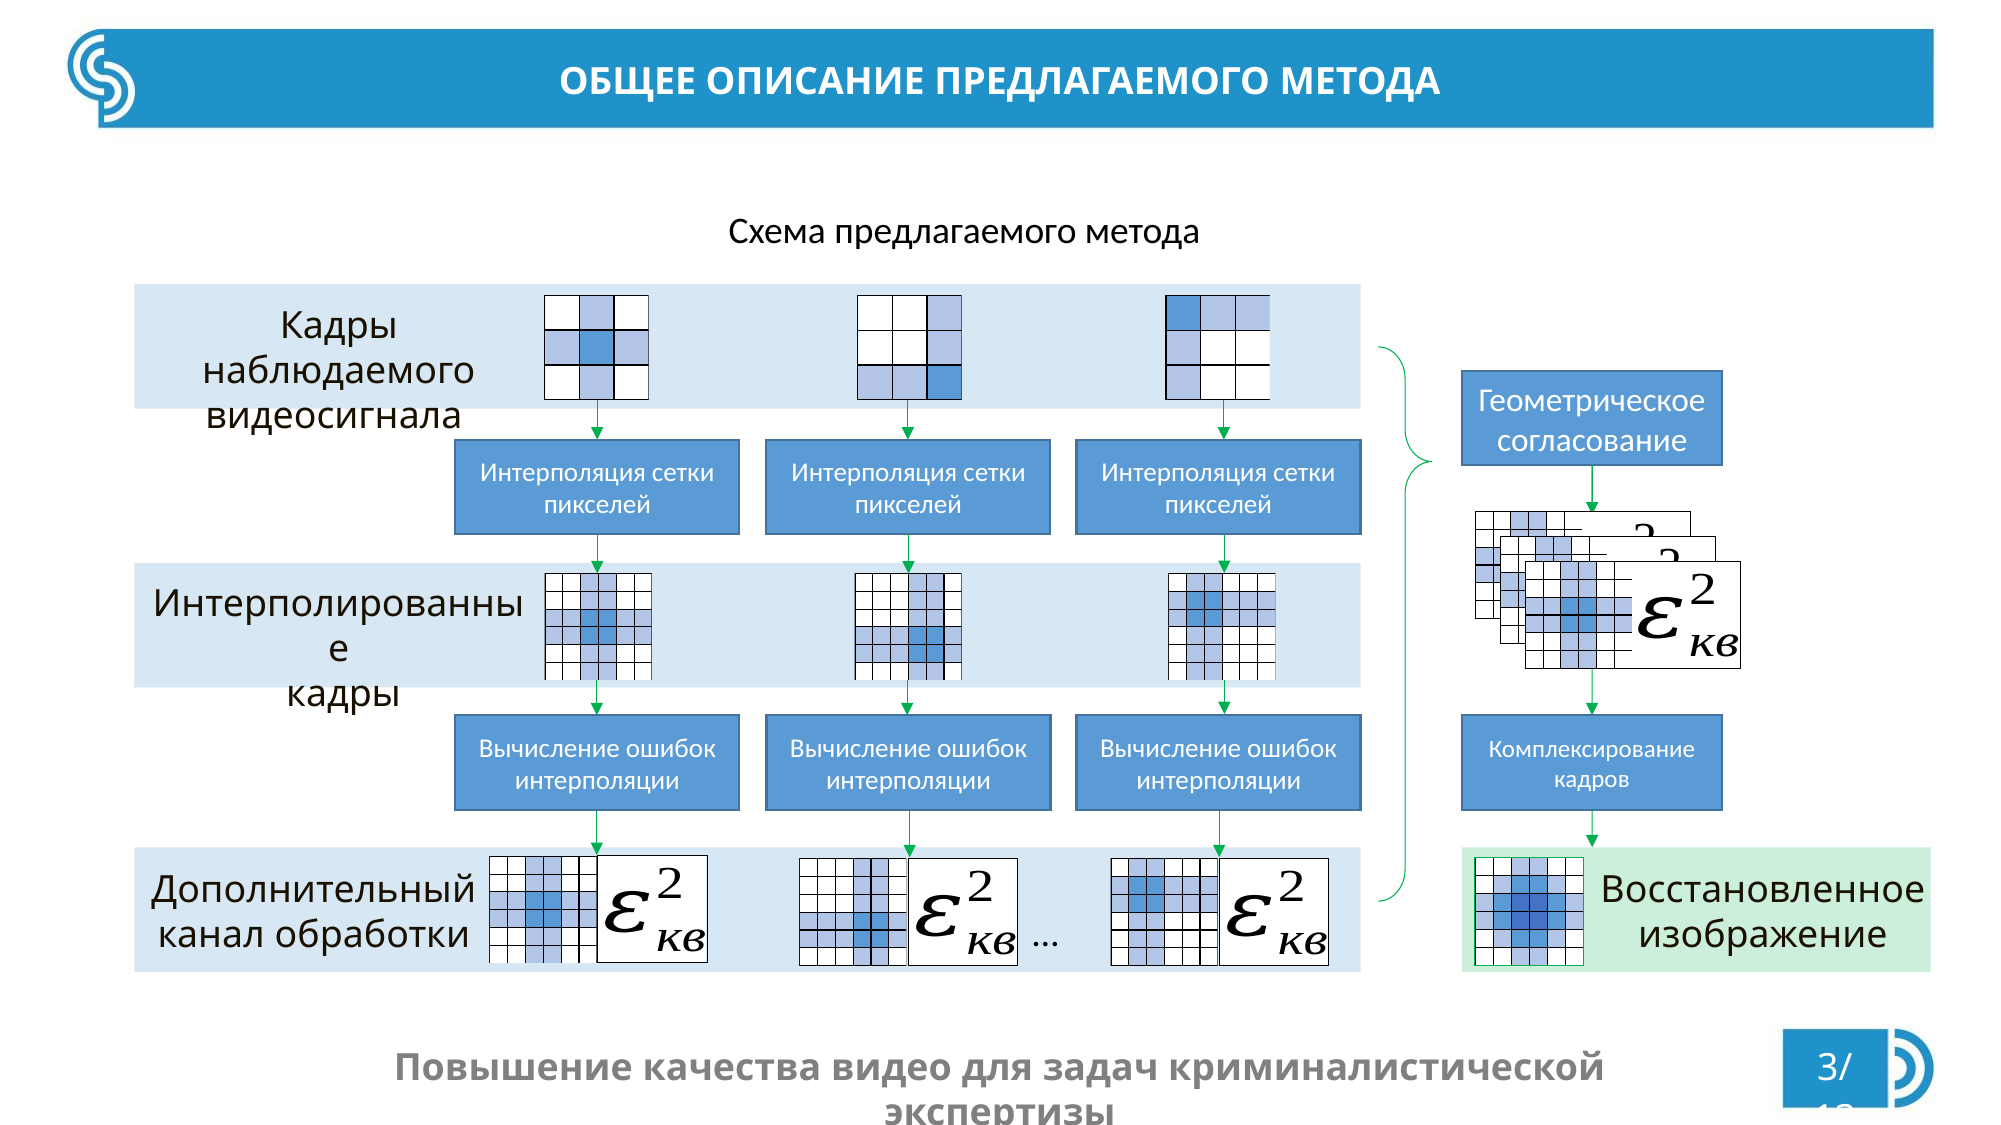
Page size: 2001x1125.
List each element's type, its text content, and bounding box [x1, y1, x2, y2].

picture [0, 0, 2001, 1125]
text_box [133, 846, 1362, 973]
text_box Геометрическое согласование [1461, 370, 1723, 466]
text_box Комплексирование кадров [1461, 714, 1723, 811]
text_box Восстановленное изображение [1584, 857, 1943, 962]
text_box Вычисление ошибок интерполяции [454, 714, 740, 811]
text_box Интерполированные кадры [134, 571, 543, 722]
text_box Дополнительный канал обработки [134, 857, 489, 962]
text_box Интерполяция сетки пикселей [765, 439, 1051, 535]
text_box ОБЩЕЕ ОПИСАНИЕ ПРЕДЛАГАЕМОГО МЕТОДА [352, 49, 1648, 110]
text_box [1378, 346, 1433, 902]
text_box Вычисление ошибок интерполяции [765, 714, 1052, 811]
text_box [908, 562, 1224, 688]
text_box Схема предлагаемого метода [713, 198, 1286, 259]
text_box Кадры наблюдаемого видеосигнала [134, 293, 544, 443]
text_box Интерполяция сетки пикселей [454, 439, 740, 535]
text_box 3/13 [1783, 1035, 1887, 1125]
text_box [133, 283, 1362, 410]
text_box [597, 562, 907, 688]
text_box … [1018, 901, 1105, 961]
text_box [1461, 846, 1932, 973]
text_box Повышение качества видео для задач криминалистической экспертизы [352, 1035, 1648, 1125]
text_box Вычисление ошибок интерполяции [1075, 714, 1362, 811]
text_box [133, 562, 596, 688]
text_box Интерполяция сетки пикселей [1075, 439, 1362, 535]
text_box [1225, 562, 1362, 688]
